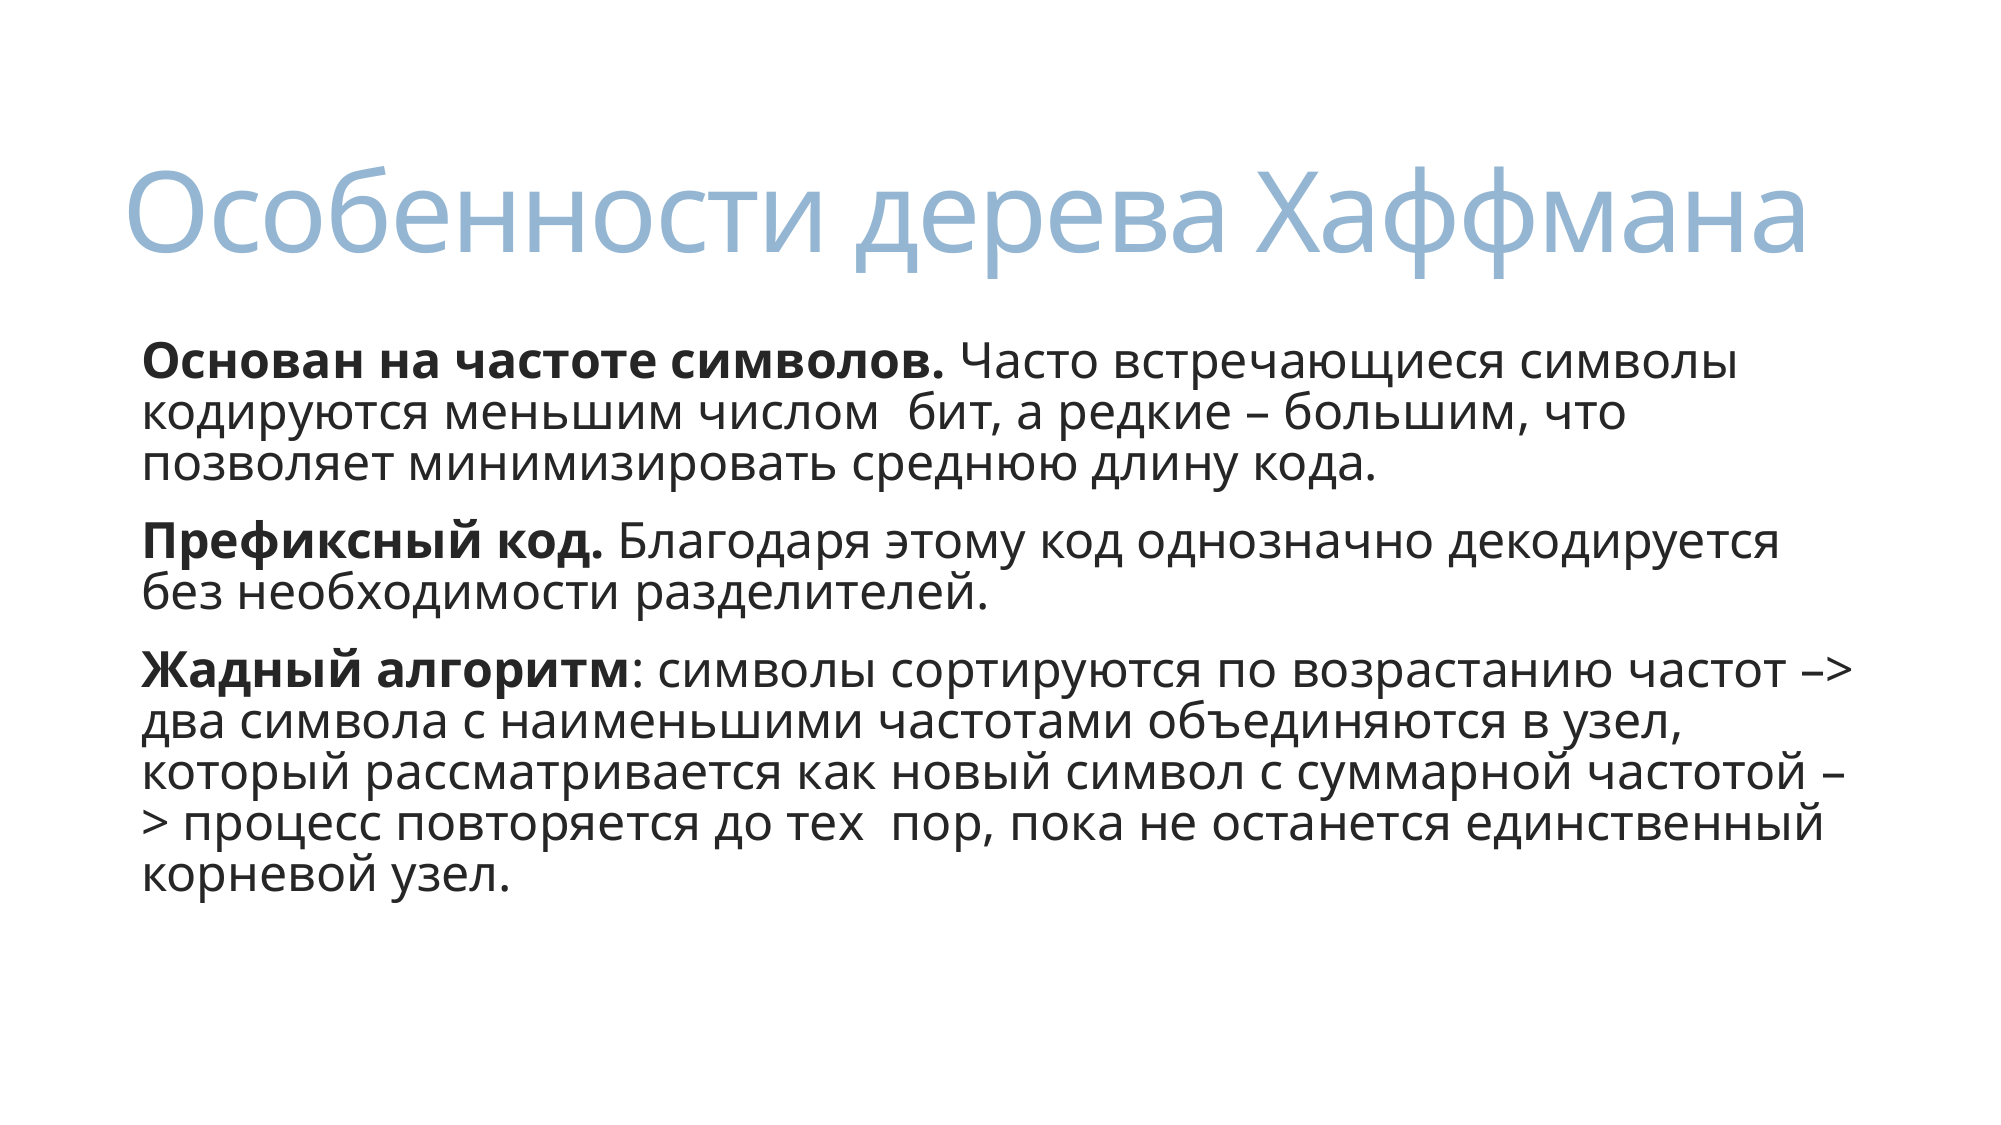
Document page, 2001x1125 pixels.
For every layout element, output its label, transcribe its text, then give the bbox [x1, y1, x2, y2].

list Основан на частоте символов. Часто встречающиеся символы кодируются меньшим числом бит, а редкие – большим, что позволяет минимизировать среднюю длину кода. Префиксный код. Благодаря этому код однозначно декодируется без необходимости разделителей. Жадный алгоритм: символы сортируются по возрастанию частот –> два символа с наименьшими частотами объединяются в узел, который рассматривается как новый символ с суммарной частотой –> процесс повторяется до тех пор, пока не останется единственный корневой узел. [111, 329, 1876, 948]
title Особенности дерева Хаффмана [107, 81, 1875, 354]
